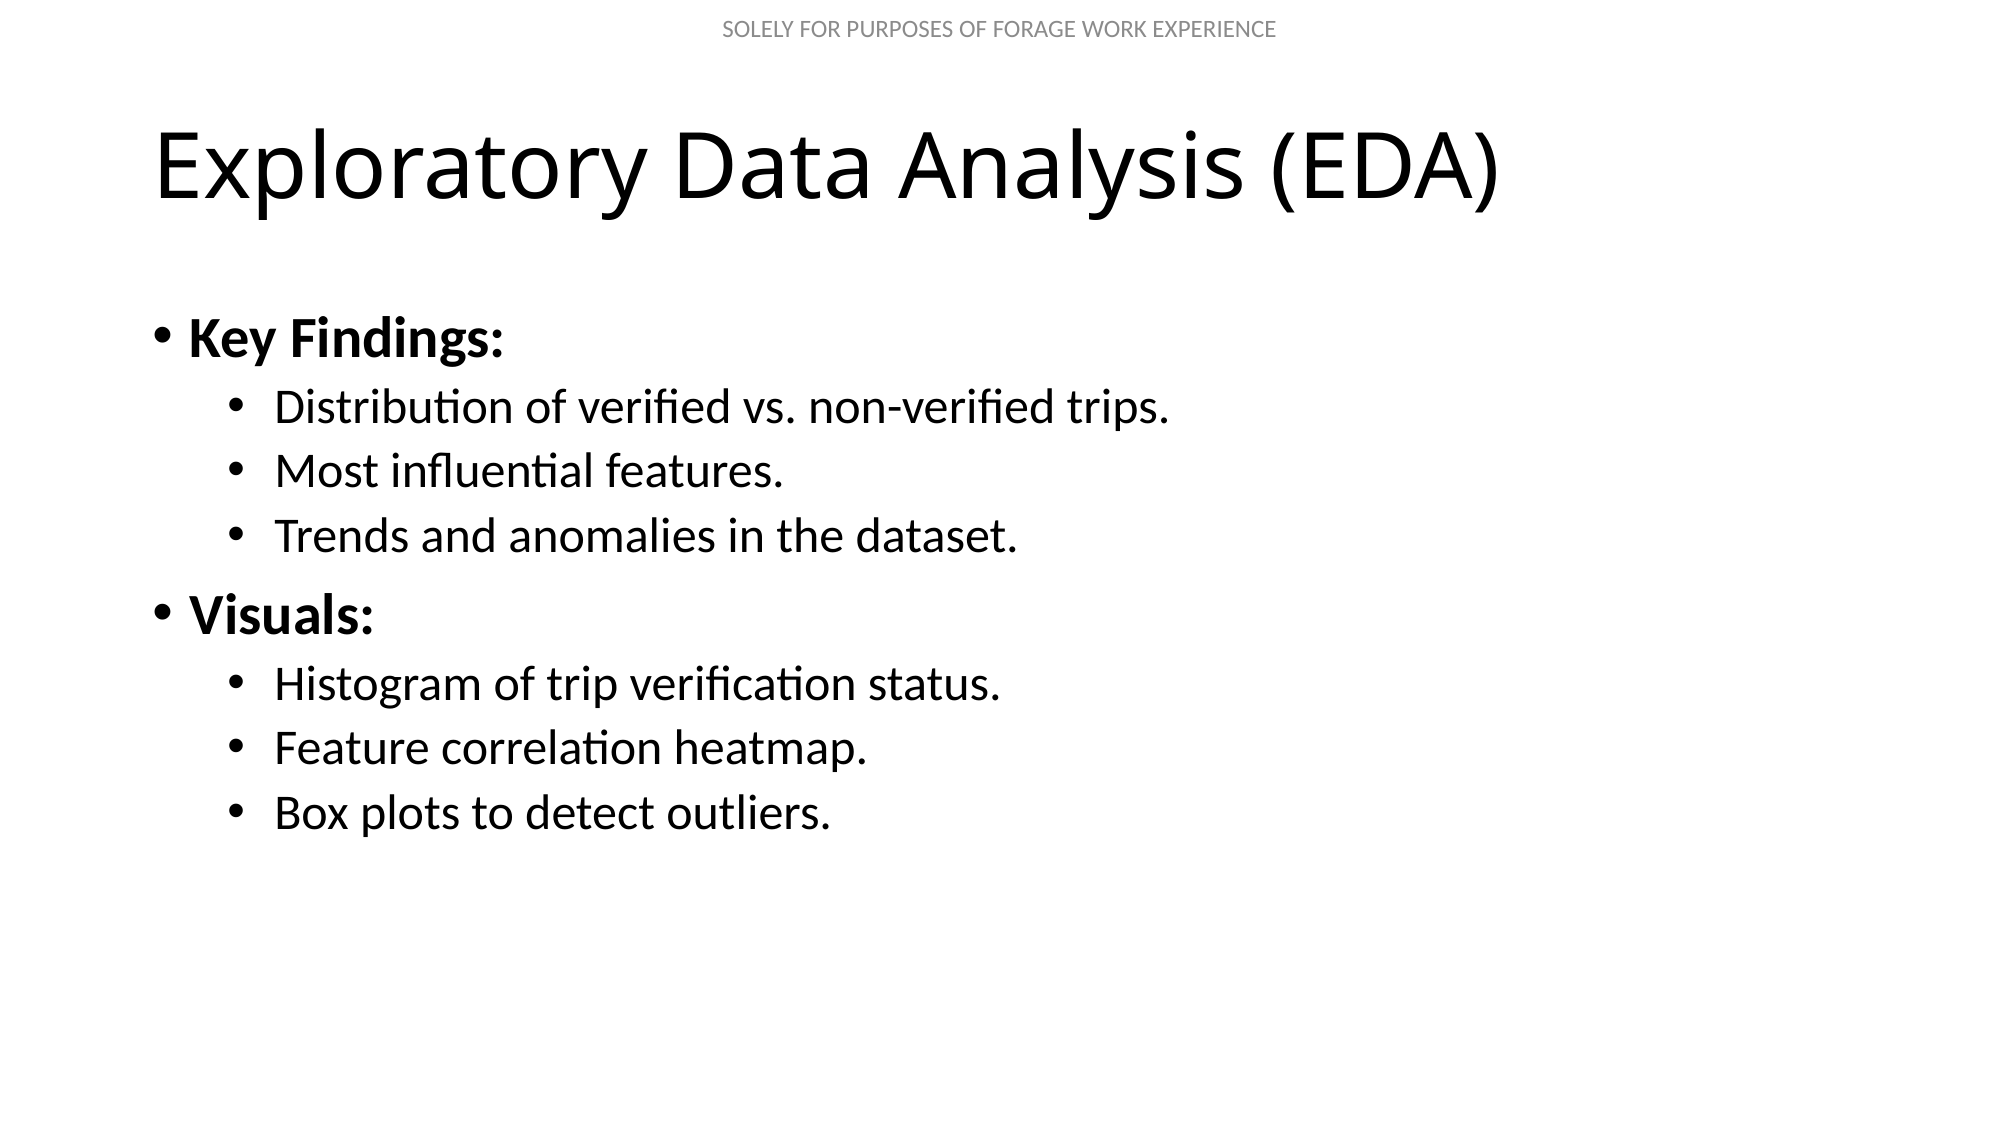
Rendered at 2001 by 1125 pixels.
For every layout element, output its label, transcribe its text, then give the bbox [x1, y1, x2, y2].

title Exploratory Data Analysis (EDA) [137, 59, 1863, 278]
list Key Findings: Distribution of verified vs. non-verified trips. Most influential features. Trends and anomalies in the dataset. Visuals: Histogram of trip verification status. Feature correlation heatmap. Box plots to detect outliers. [137, 299, 1863, 1014]
